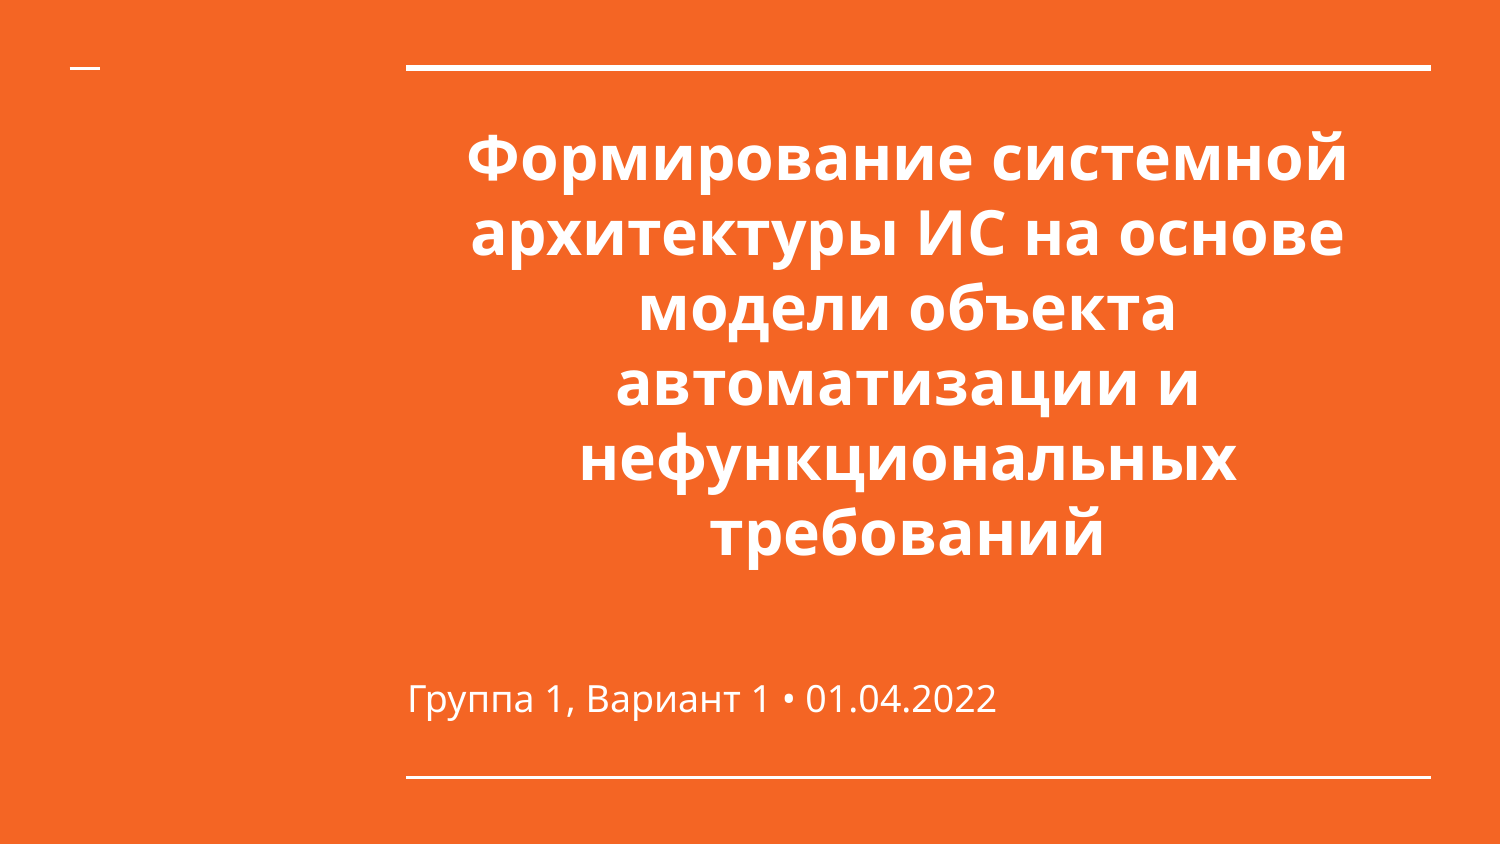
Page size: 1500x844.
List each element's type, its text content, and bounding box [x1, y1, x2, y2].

title Формирование системной архитектуры ИС на основе модели объекта автоматизации и нефункциональных требований [389, 103, 1428, 357]
subtitle Группа 1, Вариант 1 • 01.04.2022 [392, 531, 1431, 735]
